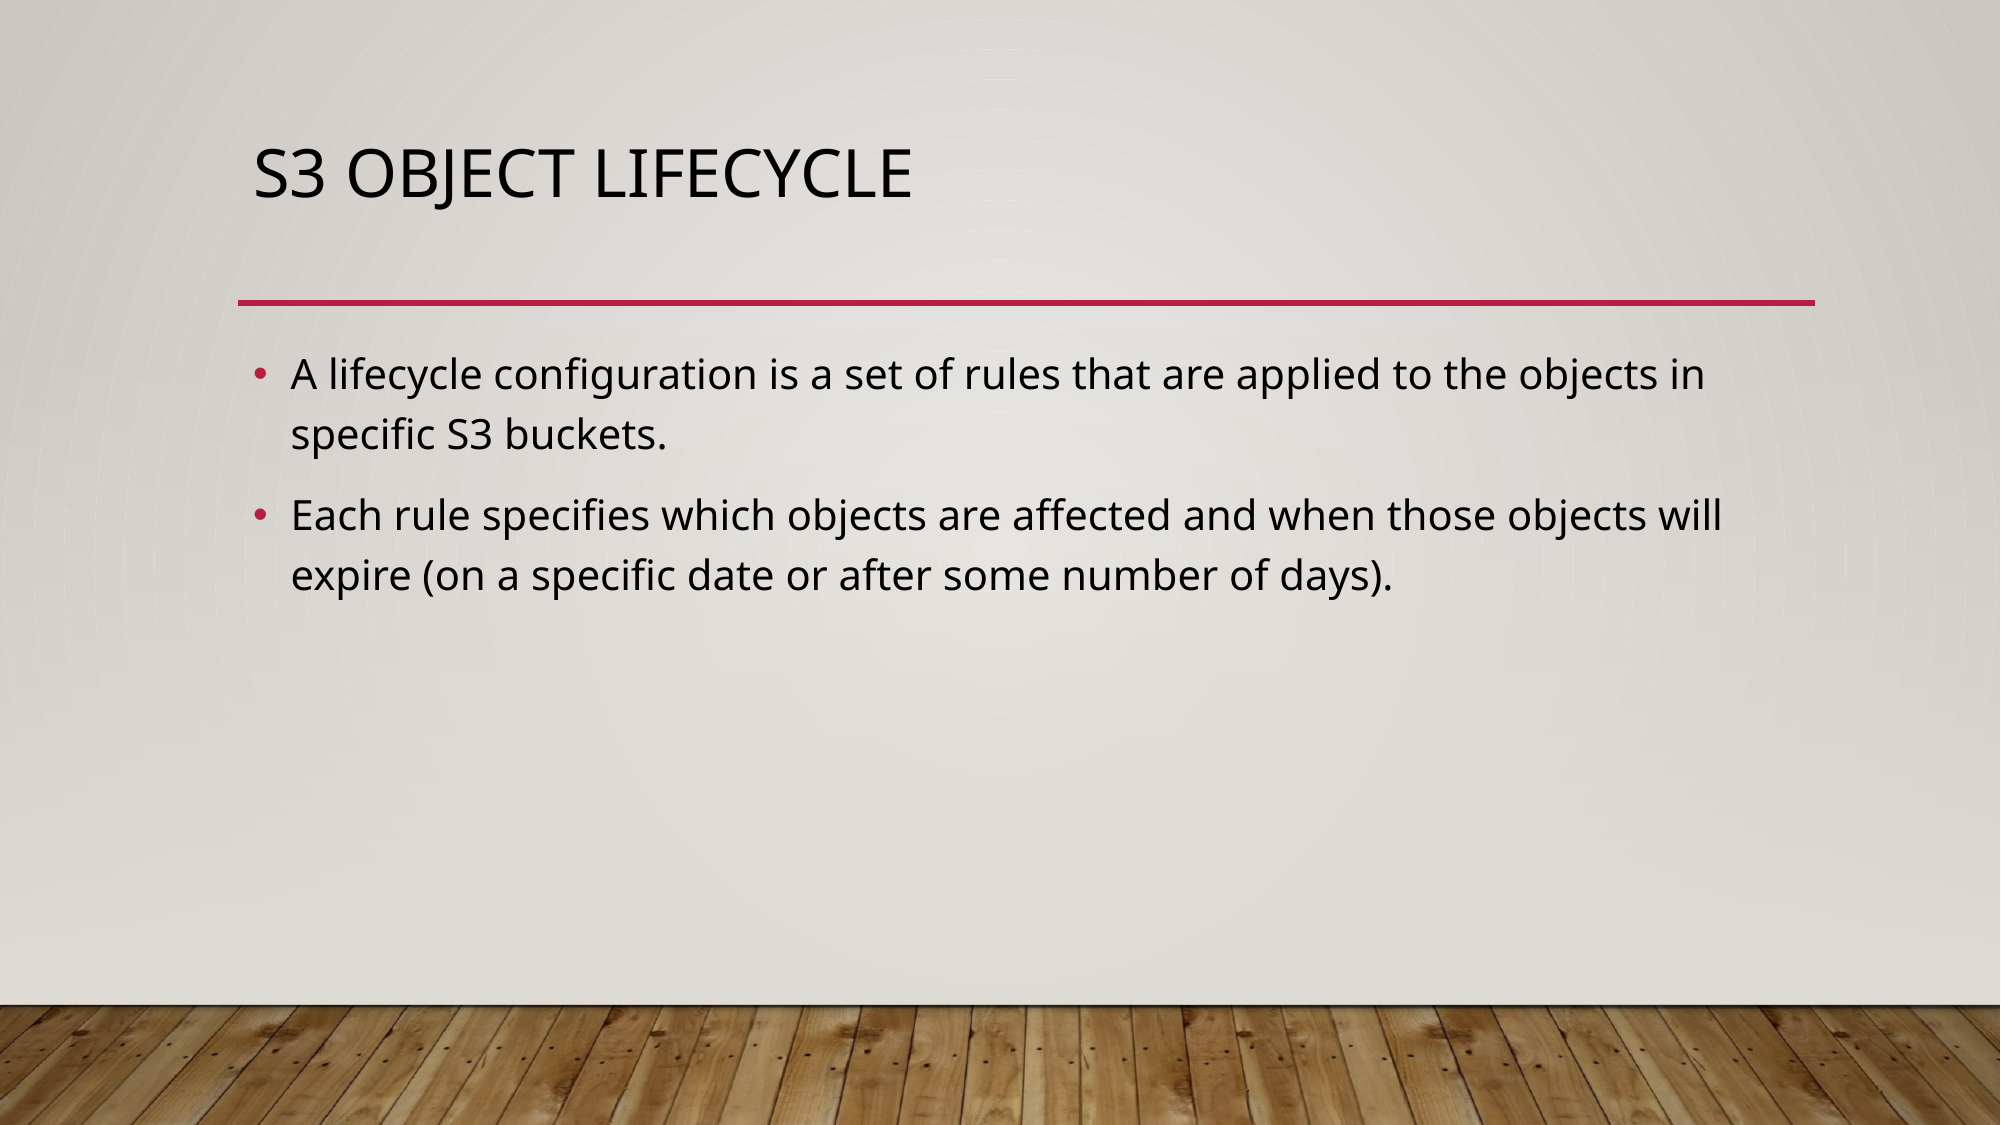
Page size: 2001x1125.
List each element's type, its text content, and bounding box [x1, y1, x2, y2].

picture [0, 1005, 2000, 1125]
title S3 object lifecycle [238, 131, 1814, 305]
list A lifecycle configuration is a set of rules that are applied to the objects in specific S3 buckets. Each rule specifies which objects are affected and when those objects will expire (on a specific date or after some number of days). [238, 330, 1814, 897]
